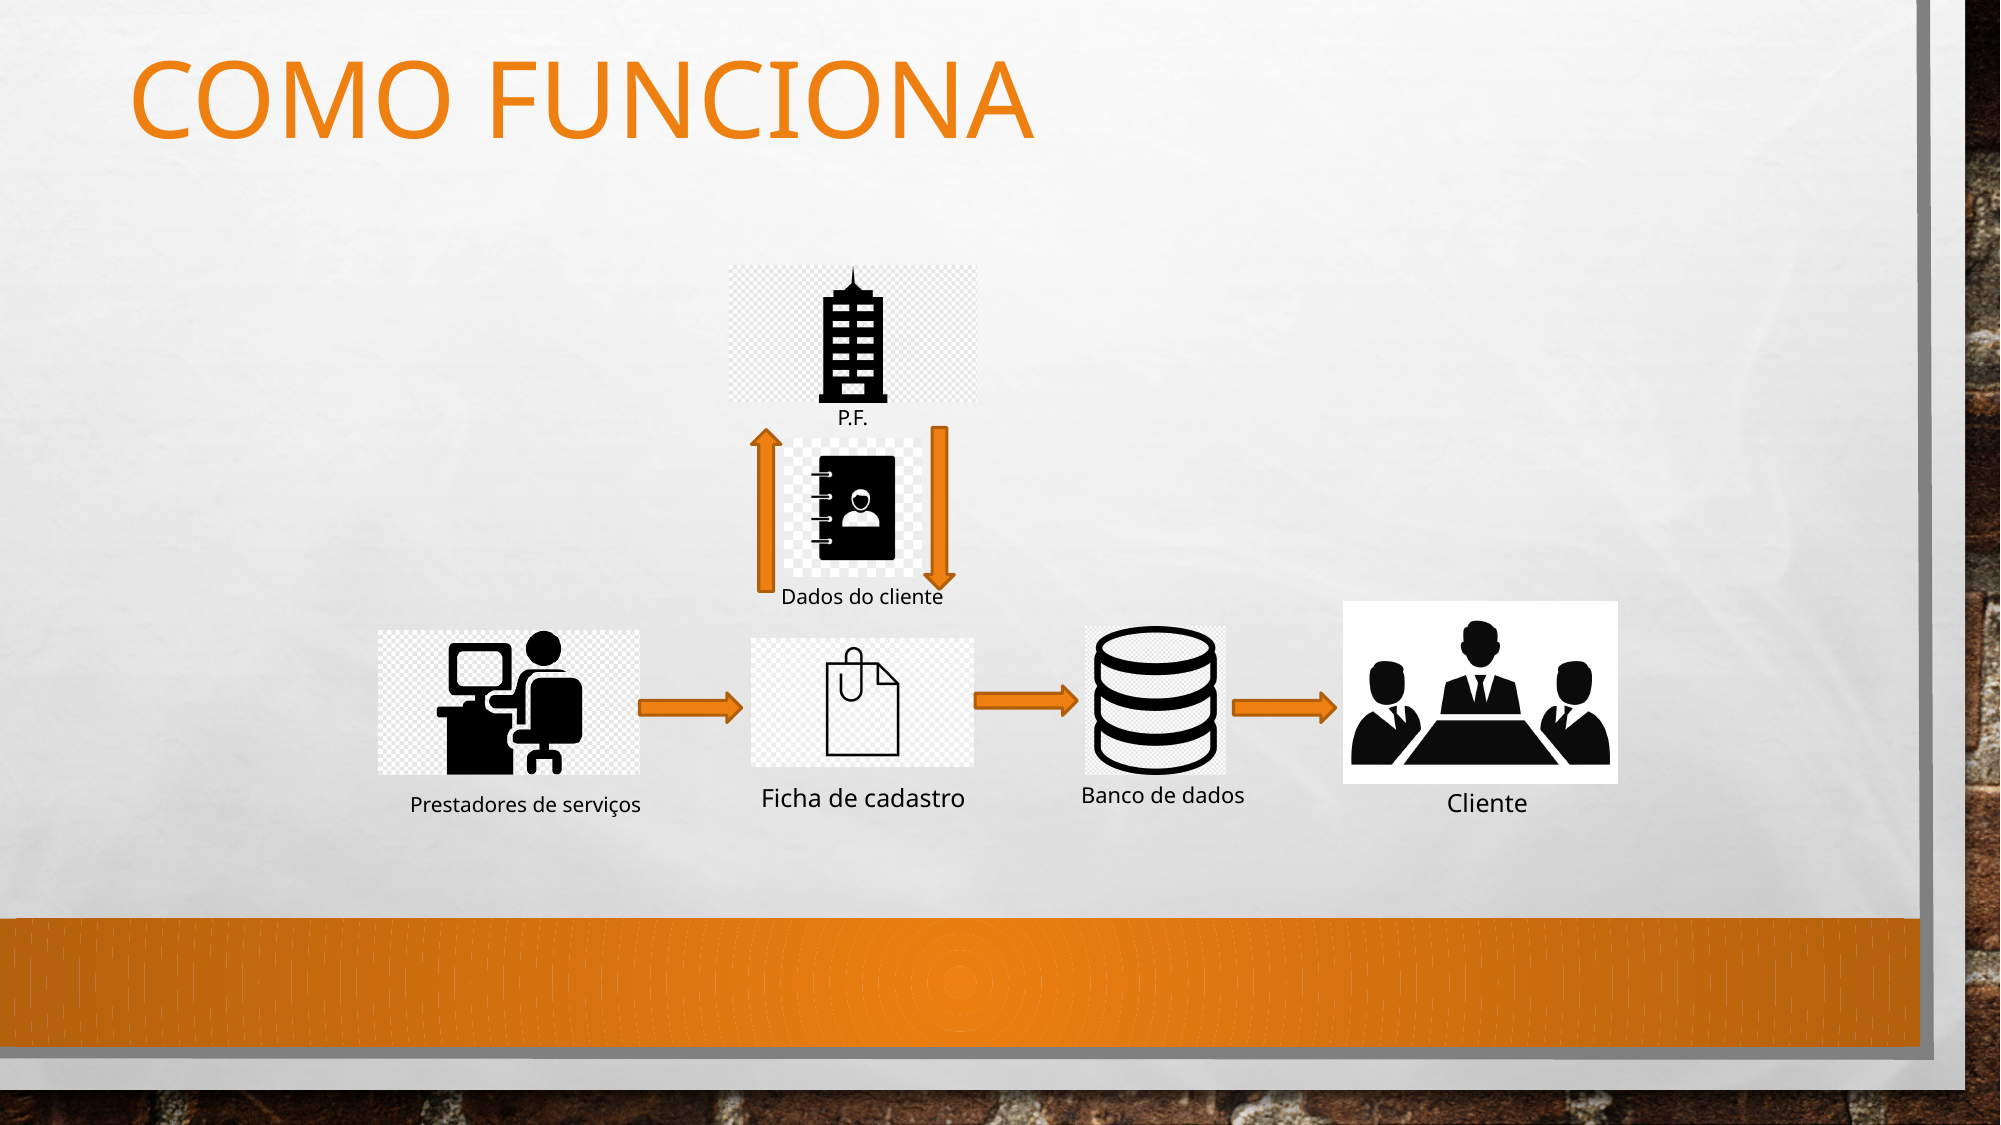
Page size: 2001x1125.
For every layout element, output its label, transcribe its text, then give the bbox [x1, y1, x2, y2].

text_box Ficha de cadastro [746, 774, 988, 820]
picture [1085, 626, 1226, 776]
picture [728, 265, 977, 404]
text_box [975, 684, 1079, 717]
text_box Cliente [1432, 785, 1543, 825]
text_box Prestadores de serviços [395, 784, 656, 849]
picture [783, 438, 922, 577]
text_box [640, 691, 743, 724]
title Como funciona [112, 39, 1818, 170]
text_box [1231, 691, 1337, 724]
text_box Banco de dados [1066, 774, 1260, 816]
picture [378, 629, 640, 776]
picture [751, 638, 975, 767]
text_box [923, 425, 956, 576]
picture [1343, 601, 1618, 785]
list [124, 196, 1830, 982]
text_box [749, 428, 783, 593]
picture [0, 0, 2000, 1125]
text_box P.F. [822, 404, 883, 437]
text_box Dados do cliente [766, 576, 959, 617]
